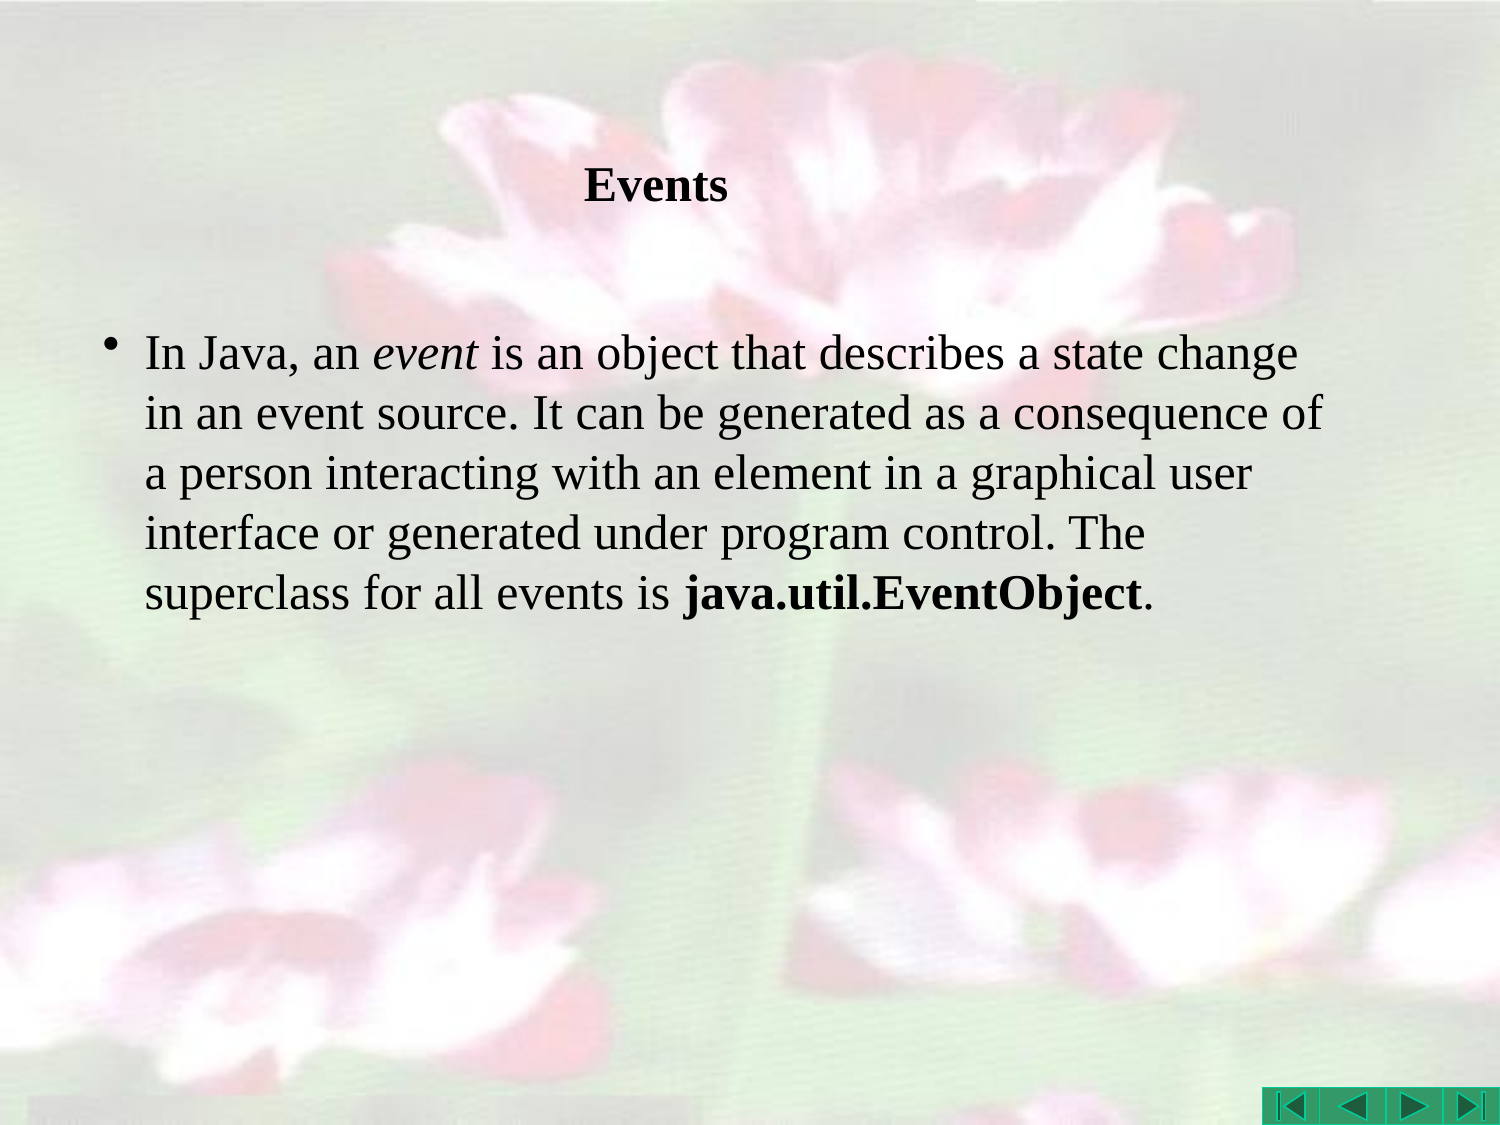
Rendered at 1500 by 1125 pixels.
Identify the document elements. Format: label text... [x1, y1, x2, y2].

picture [0, 0, 1500, 1125]
list In Java, an event is an object that describes a state change in an event source. It can be generated as a consequence of a person interacting with an element in a graphical user interface or generated under program control. The superclass for all events is java.util.EventObject. [87, 312, 1363, 988]
title Events [112, 125, 1200, 238]
